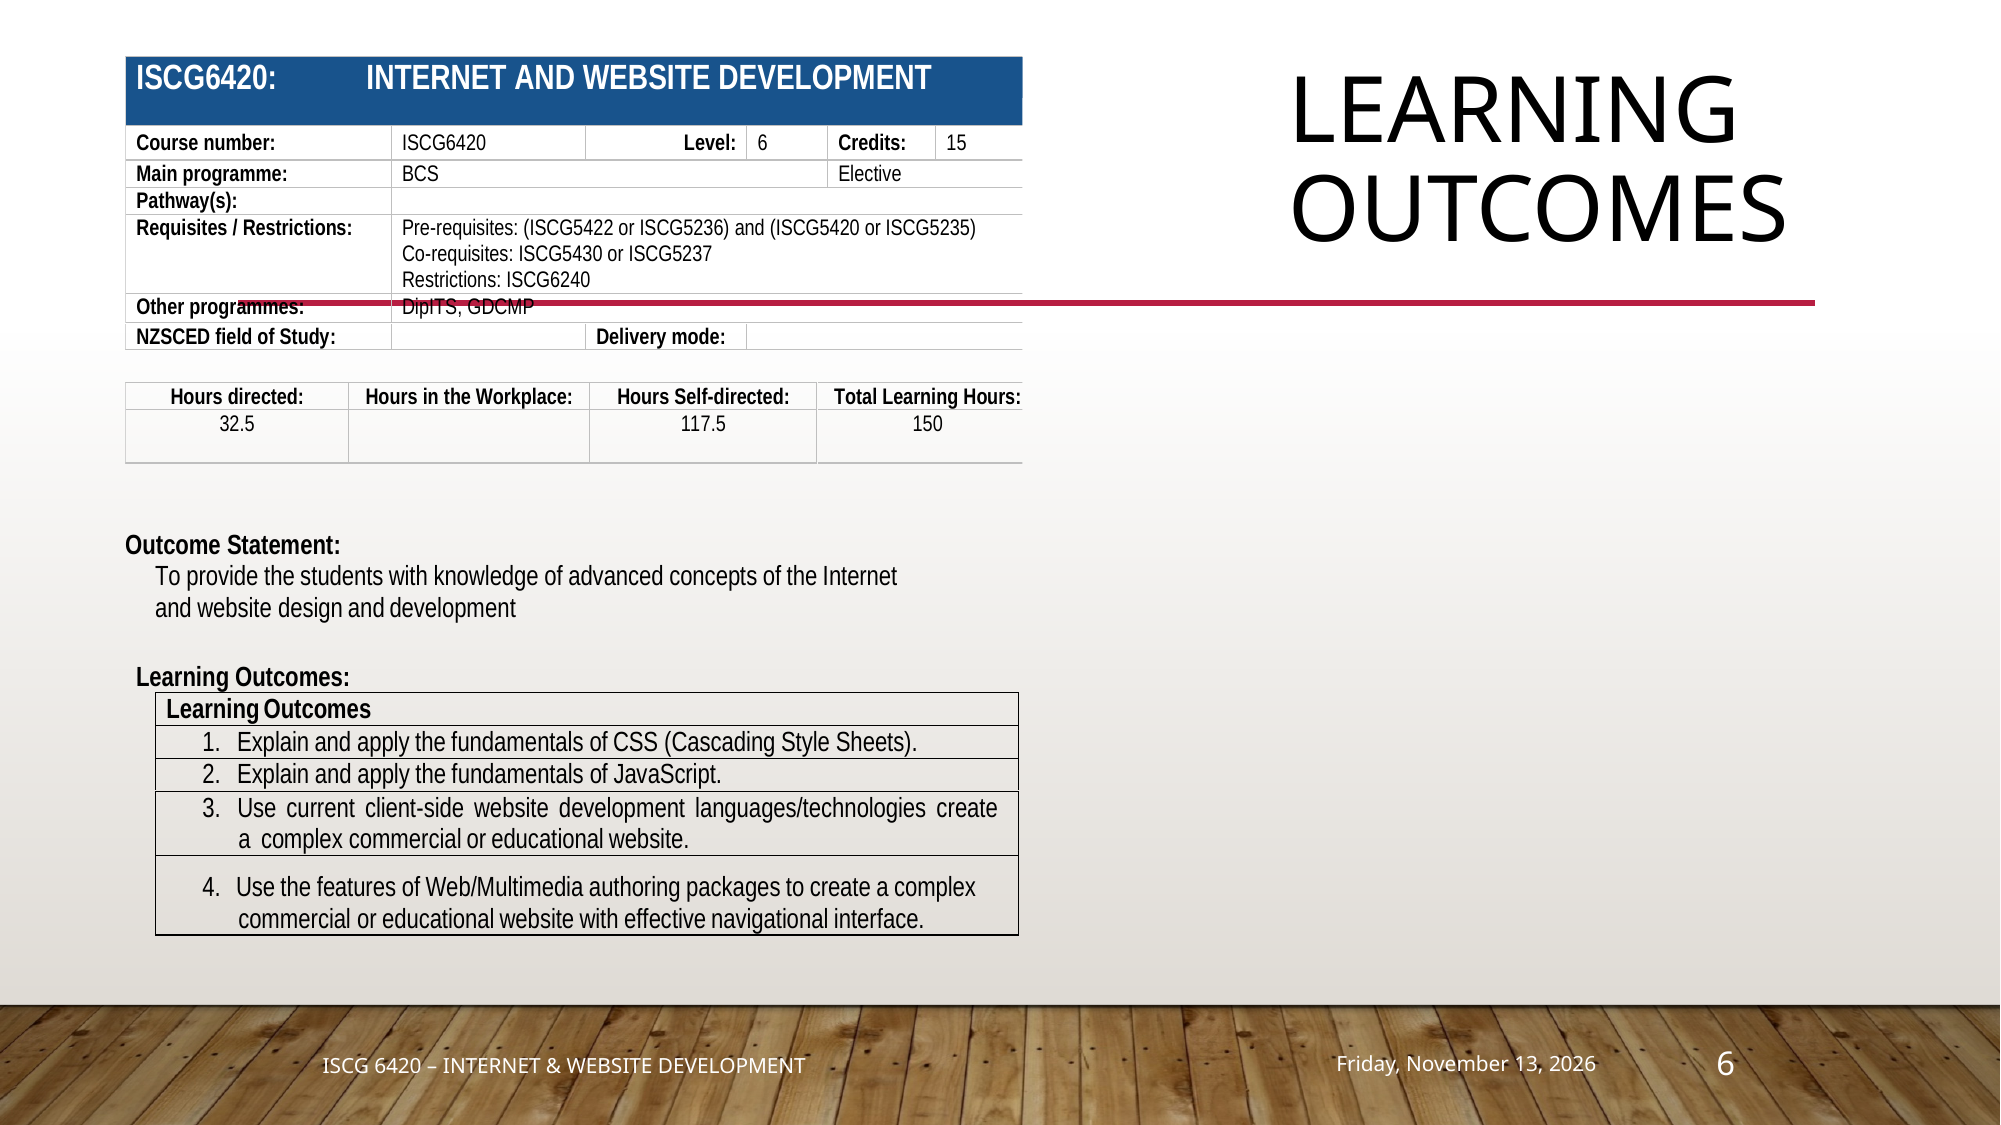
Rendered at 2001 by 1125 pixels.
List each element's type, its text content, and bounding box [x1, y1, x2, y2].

title Learning Outcomes [1273, 30, 1846, 269]
picture [0, 1005, 2000, 1125]
slide_number 6 [1623, 1035, 1750, 1095]
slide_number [1161, 1035, 1611, 1095]
picture [124, 29, 1023, 968]
footer ISCG 6420 – Internet & Website Development [307, 1035, 1149, 1095]
